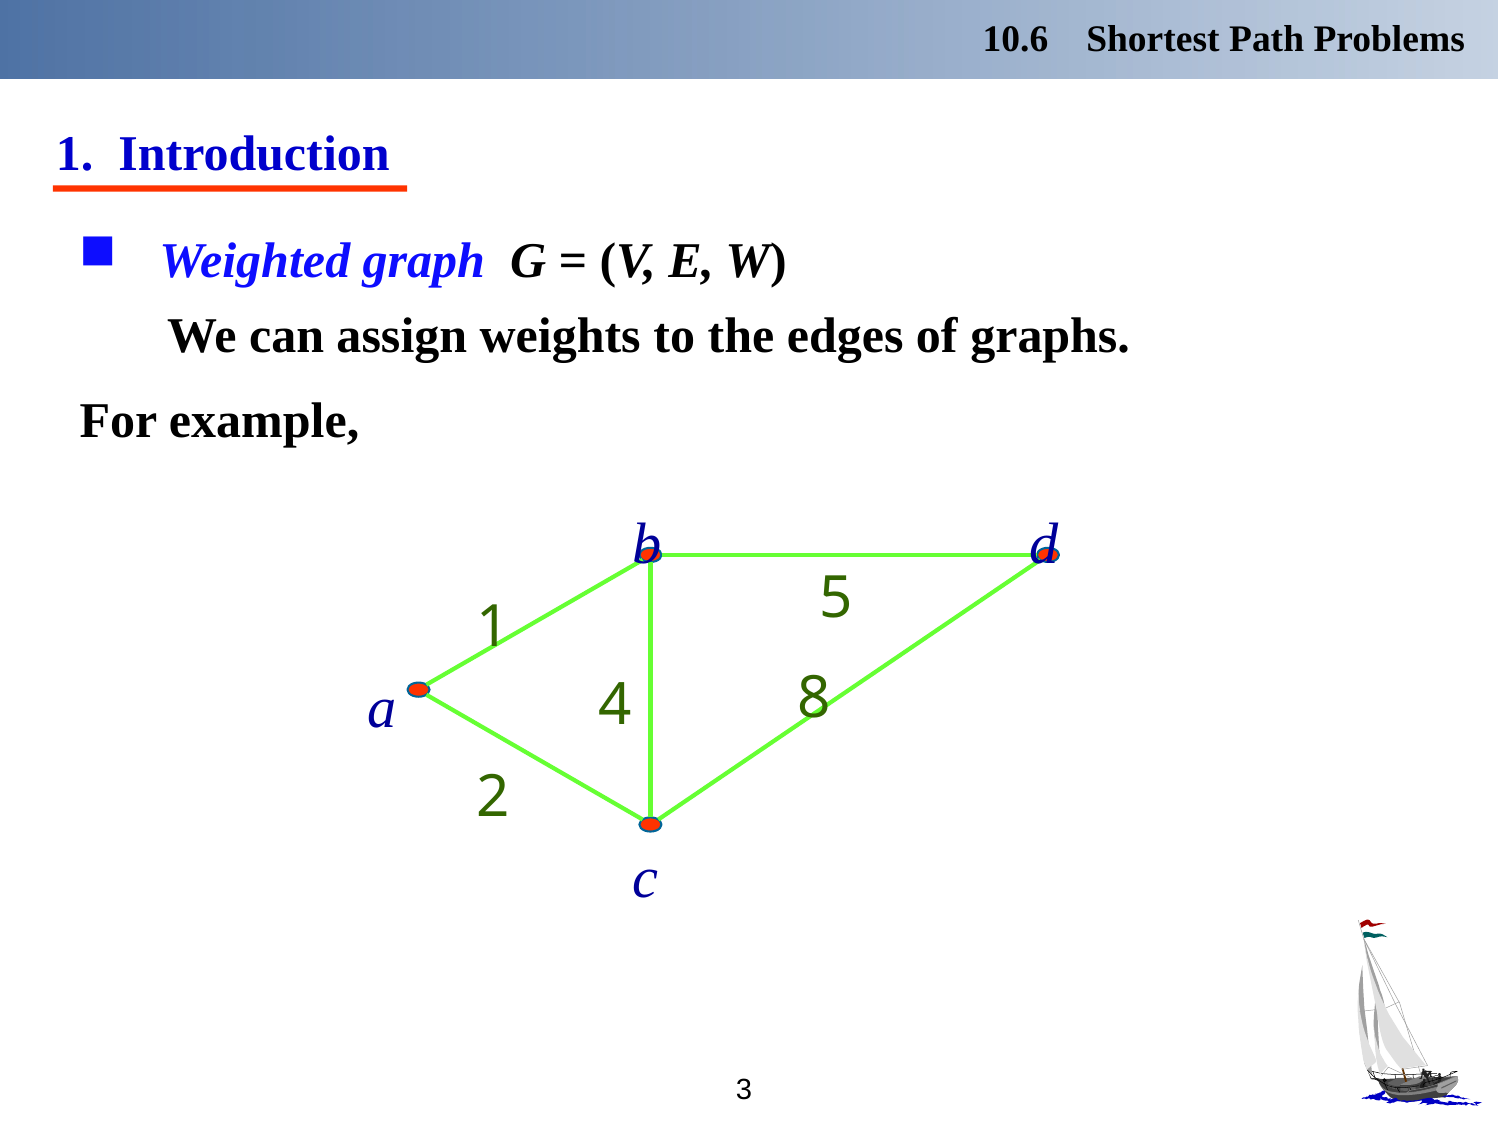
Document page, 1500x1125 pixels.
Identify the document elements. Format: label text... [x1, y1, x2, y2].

text_box Weighted graph G = (V, E, W) We can assign weights to the edges of graphs. For example, [64, 220, 1424, 455]
text_box 1. Introduction [41, 113, 1424, 189]
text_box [351, 497, 1081, 918]
picture [0, 0, 1500, 79]
slide_number 3 [666, 1049, 768, 1125]
text_box 10.6 Shortest Path Problems [597, 6, 1490, 66]
